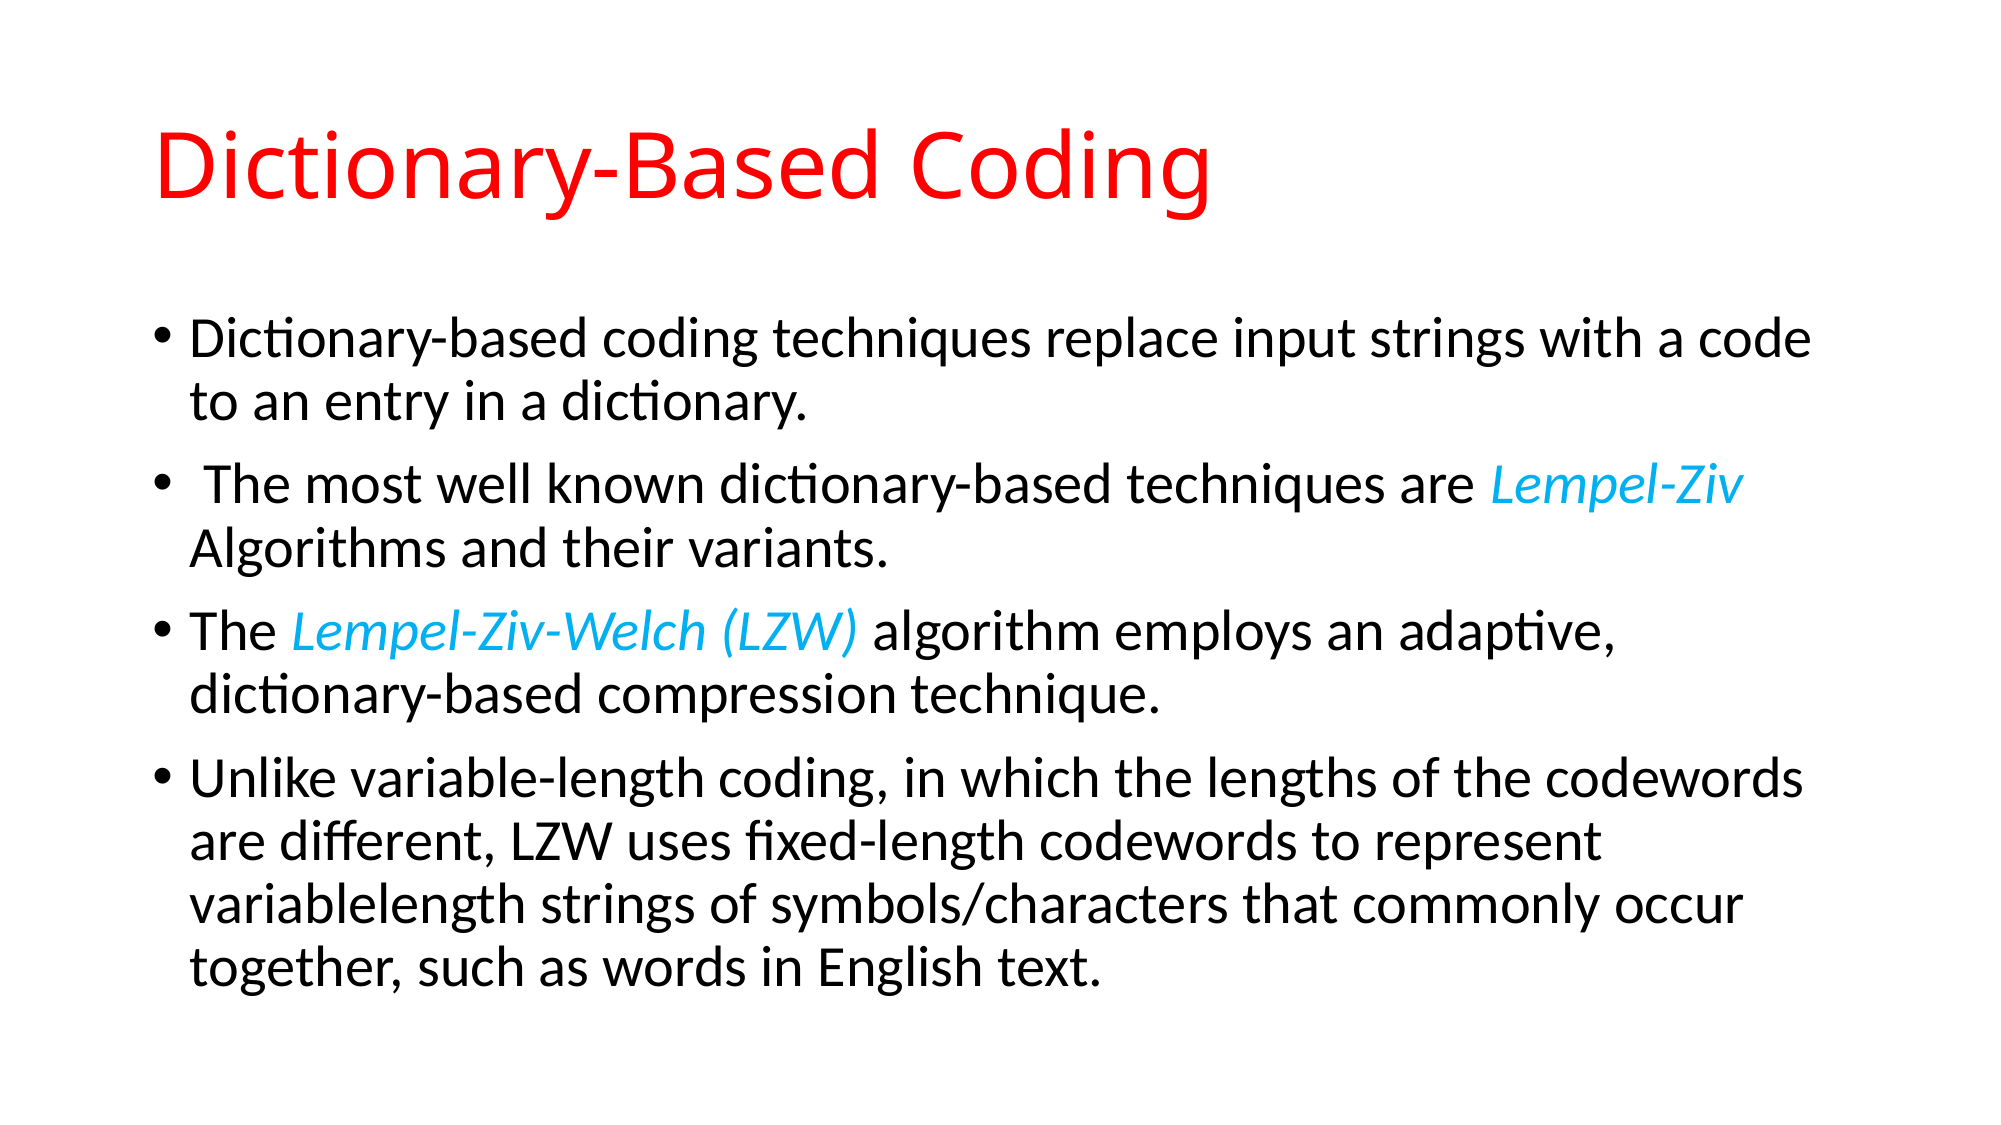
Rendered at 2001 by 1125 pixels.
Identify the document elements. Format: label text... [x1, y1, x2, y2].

list Dictionary-based coding techniques replace input strings with a code to an entry in a dictionary. The most well known dictionary-based techniques are Lempel-Ziv Algorithms and their variants. The Lempel-Ziv-Welch (LZW) algorithm employs an adaptive, dictionary-based compression technique. Unlike variable-length coding, in which the lengths of the codewords are different, LZW uses fixed-length codewords to represent variablelength strings of symbols/characters that commonly occur together, such as words in English text. [137, 299, 1863, 1014]
title Dictionary-Based Coding [137, 59, 1863, 278]
